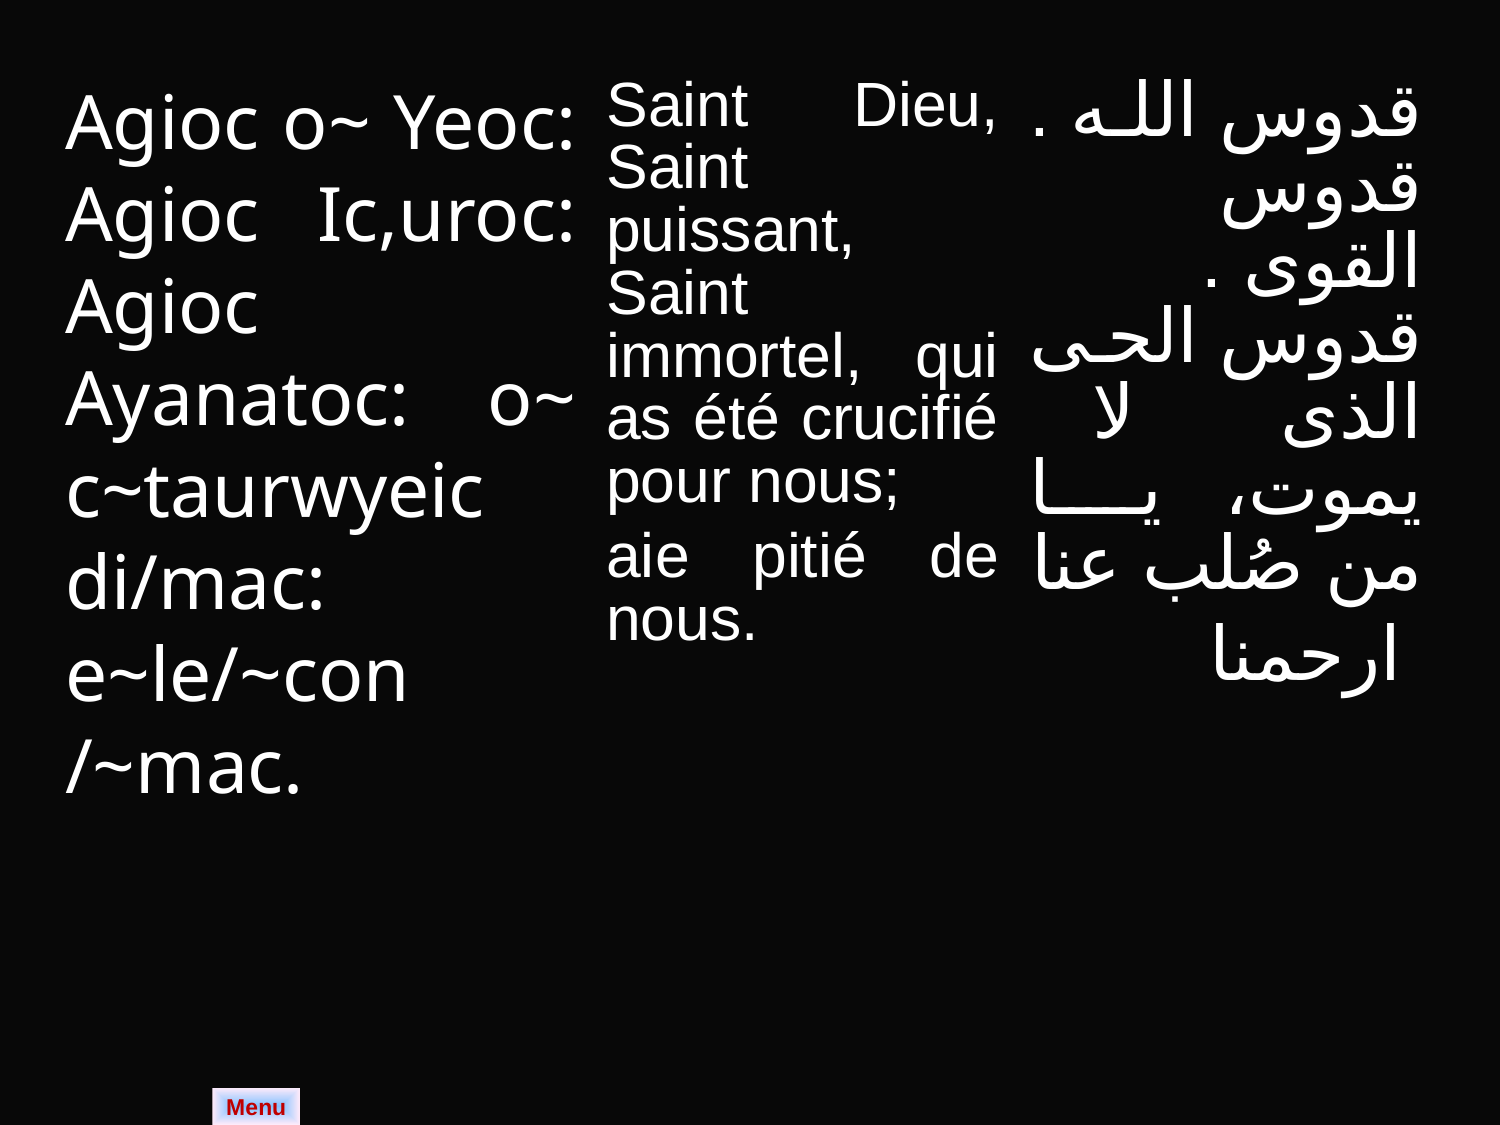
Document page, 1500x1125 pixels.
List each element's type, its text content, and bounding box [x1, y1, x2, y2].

table_header قدوس الله . قدوس القوى . قدوس الحى الذى لا يموت، يا من صُلب عنا ارحمنا [1014, 69, 1437, 900]
table_header Agioc o~ Yeoc: Agioc Ic,uroc: Agioc Ayanatoc: o~ c~taurwyeic di/mac: e~le/~con /~mac. [50, 69, 591, 900]
text_box Menu [212, 1087, 300, 1125]
table_header Saint Dieu, Saint puissant, Saint immortel, qui as été crucifié pour nous; aie pitié de nous. [591, 69, 1014, 900]
